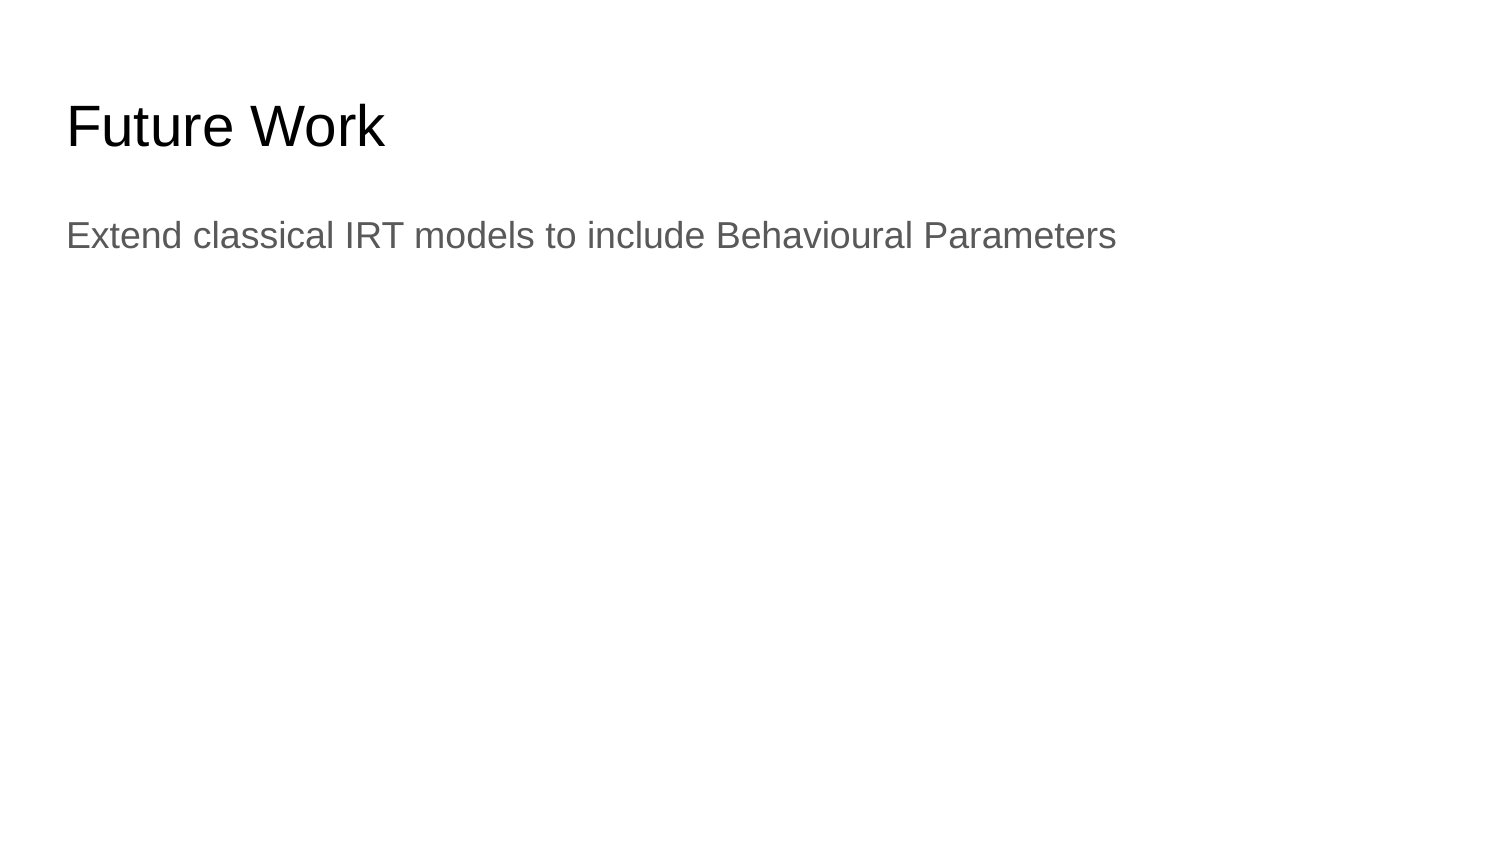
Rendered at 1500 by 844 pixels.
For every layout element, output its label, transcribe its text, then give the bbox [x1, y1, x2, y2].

list Extend classical IRT models to include Behavioural Parameters [51, 189, 1449, 750]
title Future Work [51, 72, 1449, 167]
